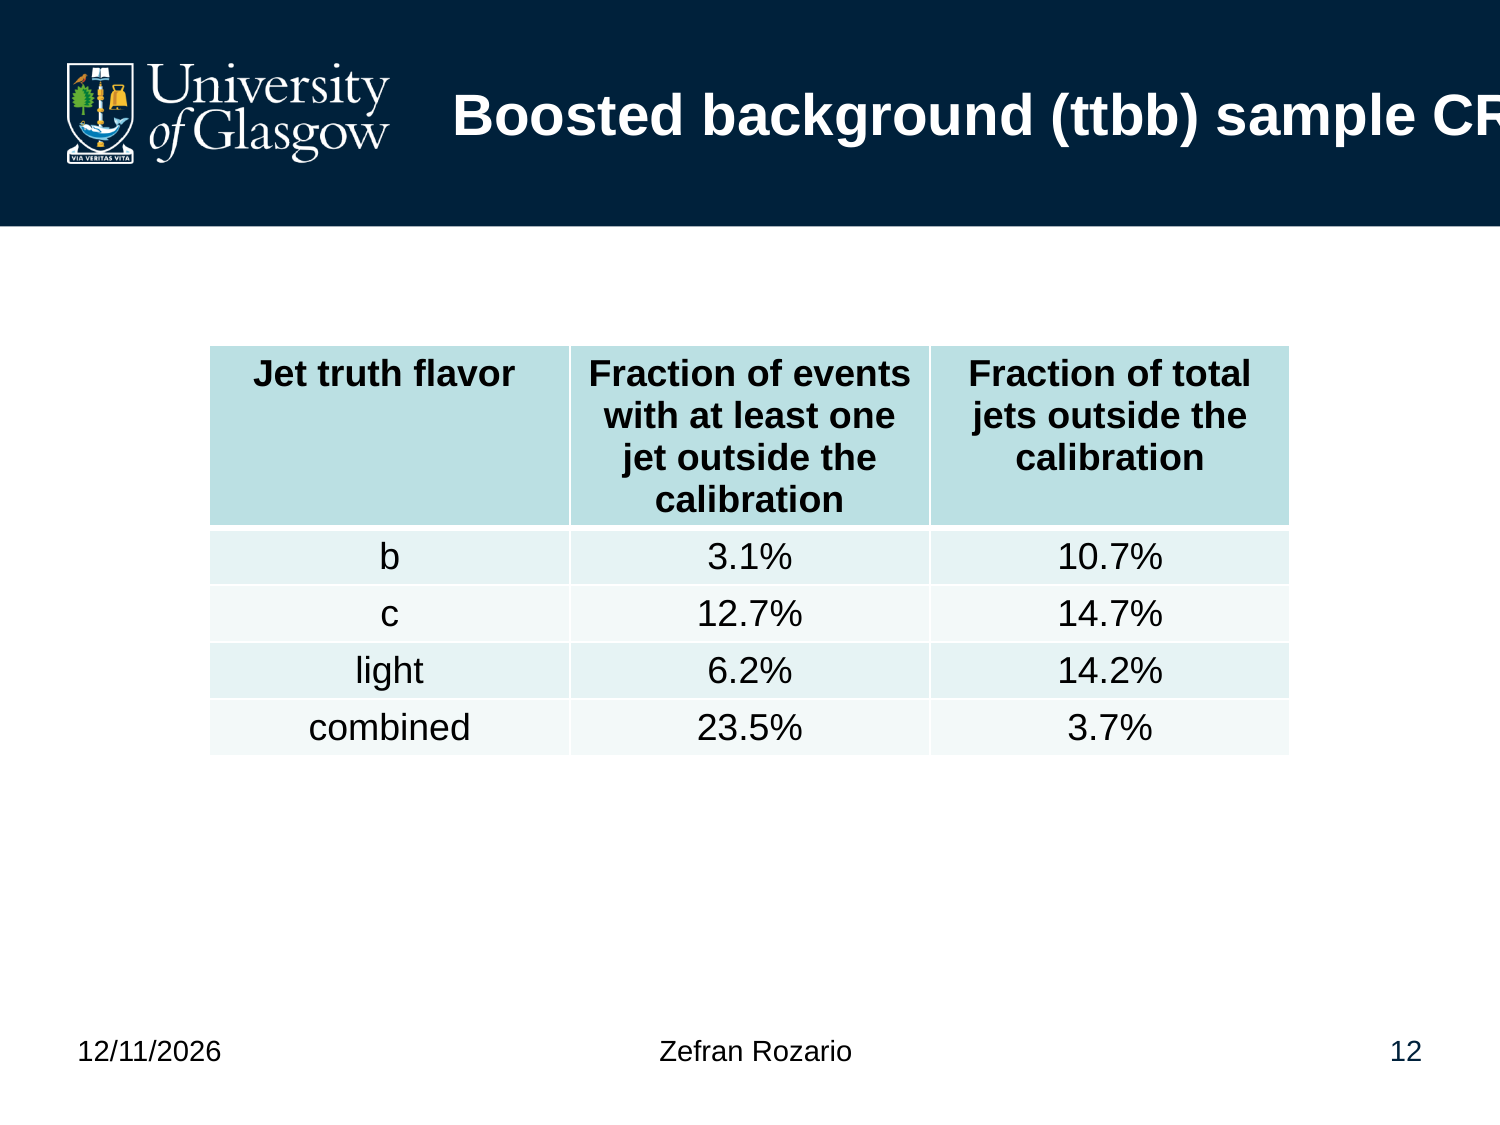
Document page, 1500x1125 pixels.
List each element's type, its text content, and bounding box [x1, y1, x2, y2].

table_header Fraction of events with at least one jet outside the calibration [571, 346, 929, 525]
table_cell 23.5% [571, 700, 929, 755]
table_cell light [210, 643, 569, 698]
table_cell 3.1% [571, 531, 929, 584]
table_cell combined [210, 700, 569, 755]
table_cell 6.2% [571, 643, 929, 698]
title Boosted background (ttbb) sample CR [437, 56, 1500, 169]
picture [67, 61, 391, 164]
table_cell 3.7% [931, 700, 1289, 755]
table_cell 14.2% [931, 643, 1289, 698]
table_cell b [210, 531, 569, 584]
table_header Jet truth flavor [210, 346, 569, 525]
table_cell 14.7% [931, 586, 1289, 641]
slide_number 12 [1124, 1024, 1438, 1101]
footer Zefran Rozario [462, 1024, 1051, 1101]
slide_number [62, 1024, 376, 1101]
table_cell 12.7% [571, 586, 929, 641]
table_header Fraction of total jets outside the calibration [931, 346, 1289, 525]
table_cell c [210, 586, 569, 641]
table_cell 10.7% [931, 531, 1289, 584]
